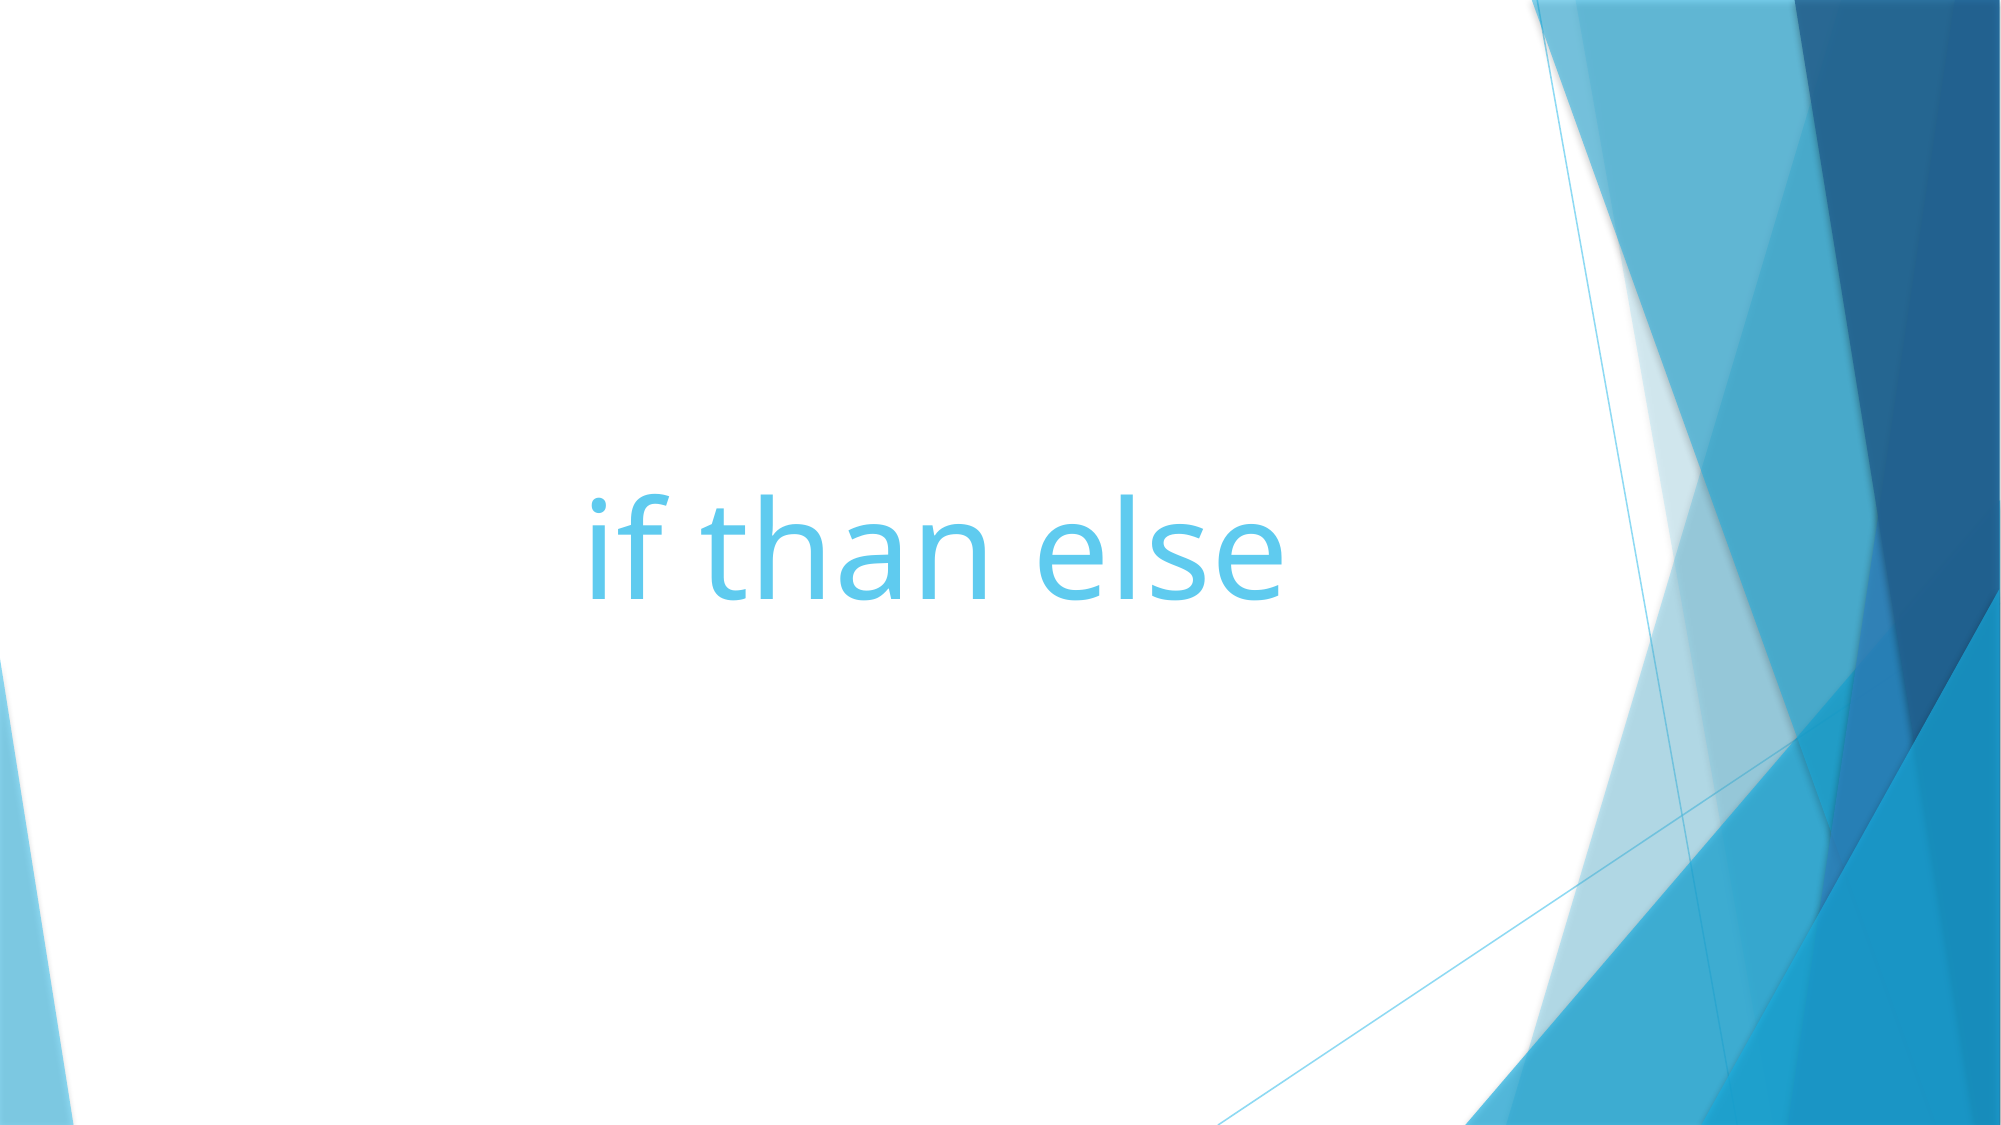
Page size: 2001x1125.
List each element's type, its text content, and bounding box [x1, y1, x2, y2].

text_box if than else [230, 454, 1641, 671]
